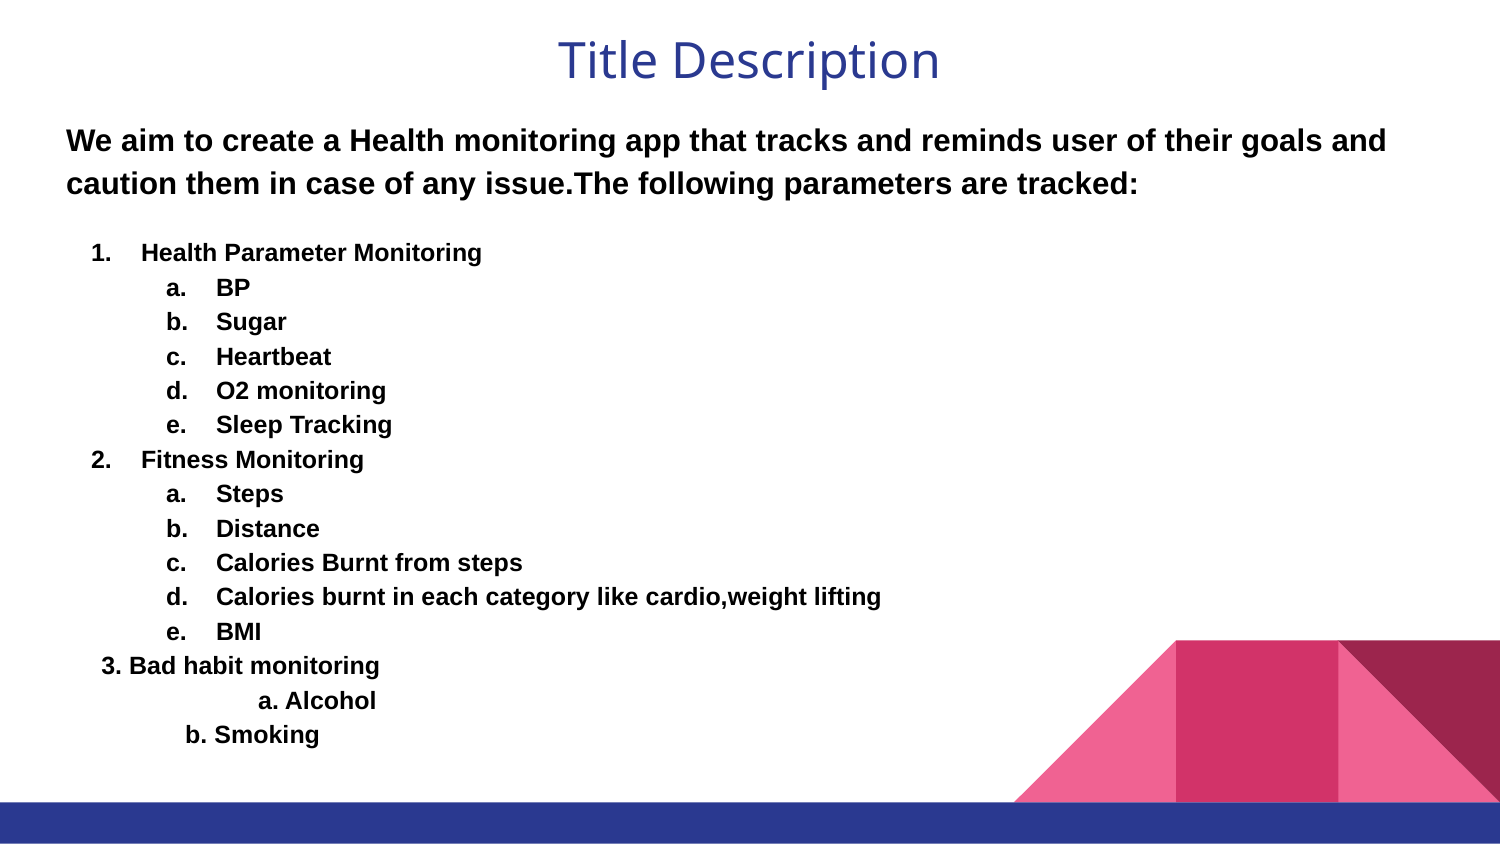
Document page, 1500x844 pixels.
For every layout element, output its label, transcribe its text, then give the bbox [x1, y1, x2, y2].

title Title Description [51, 13, 1449, 99]
list We aim to create a Health monitoring app that tracks and reminds user of their goals and caution them in case of any issue.The following parameters are tracked: Health Parameter Monitoring BP Sugar Heartbeat O2 monitoring Sleep Tracking Fitness Monitoring Steps Distance Calories Burnt from steps Calories burnt in each category like cardio,weight lifting BMI 3. Bad habit monitoring a. Alcohol b. Smoking [51, 99, 1449, 781]
